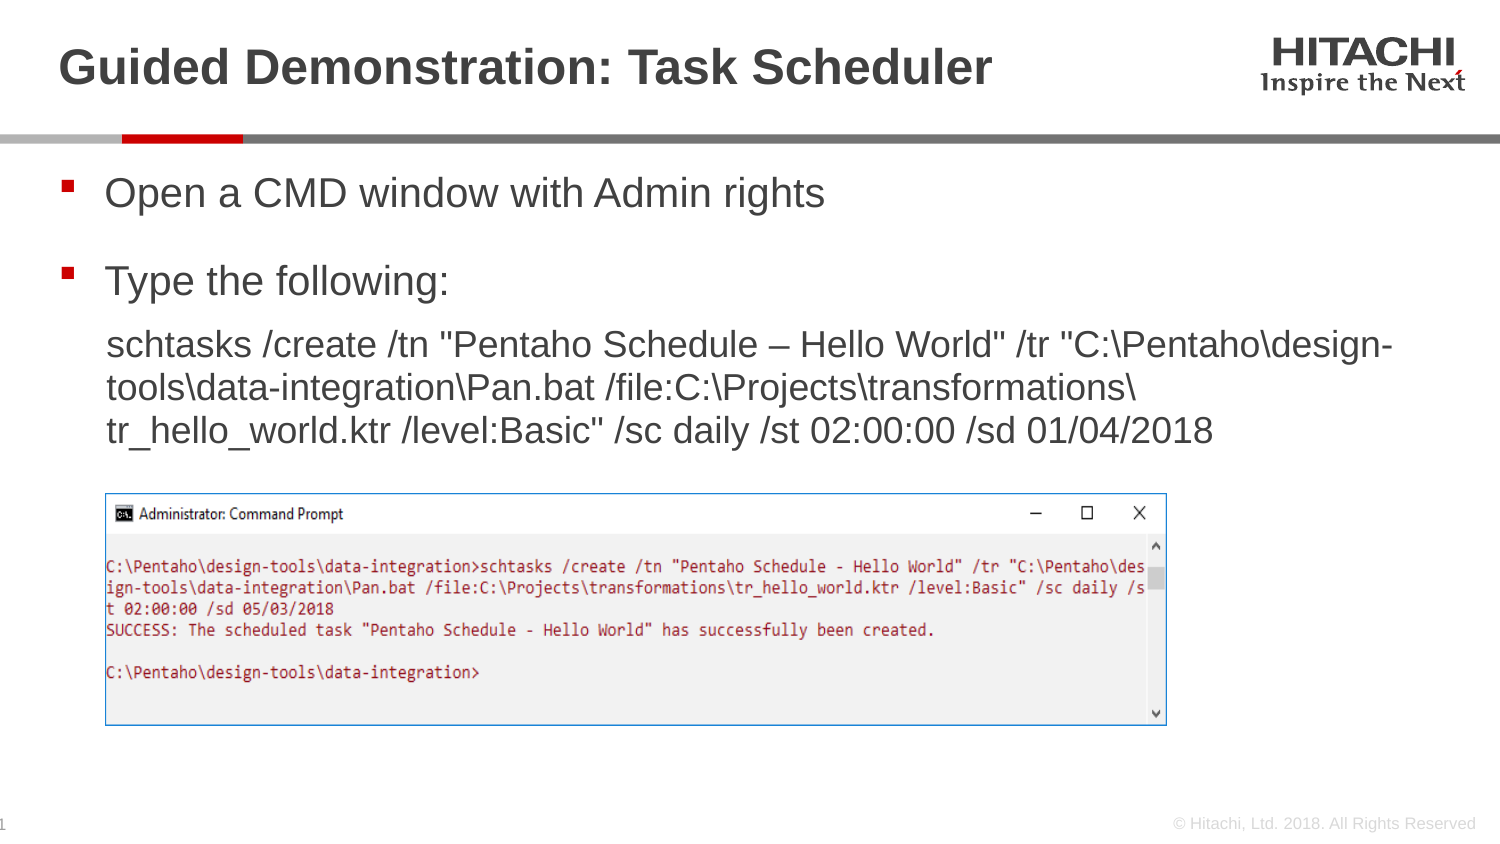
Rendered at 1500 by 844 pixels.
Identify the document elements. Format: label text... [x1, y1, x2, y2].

picture [104, 493, 1167, 726]
title Guided Demonstration: Task Scheduler [43, 8, 1200, 129]
list Open a CMD window with Admin rights Type the following: schtasks /create /tn "Pentaho Schedule – Hello World" /tr "C:\Pentaho\design-tools\data-integration\Pan.bat /file:C:\Projects\transformations\tr_hello_world.ktr /level:Basic" /sc daily /st 02:00:00 /sd 01/04/2018 [43, 158, 1452, 464]
